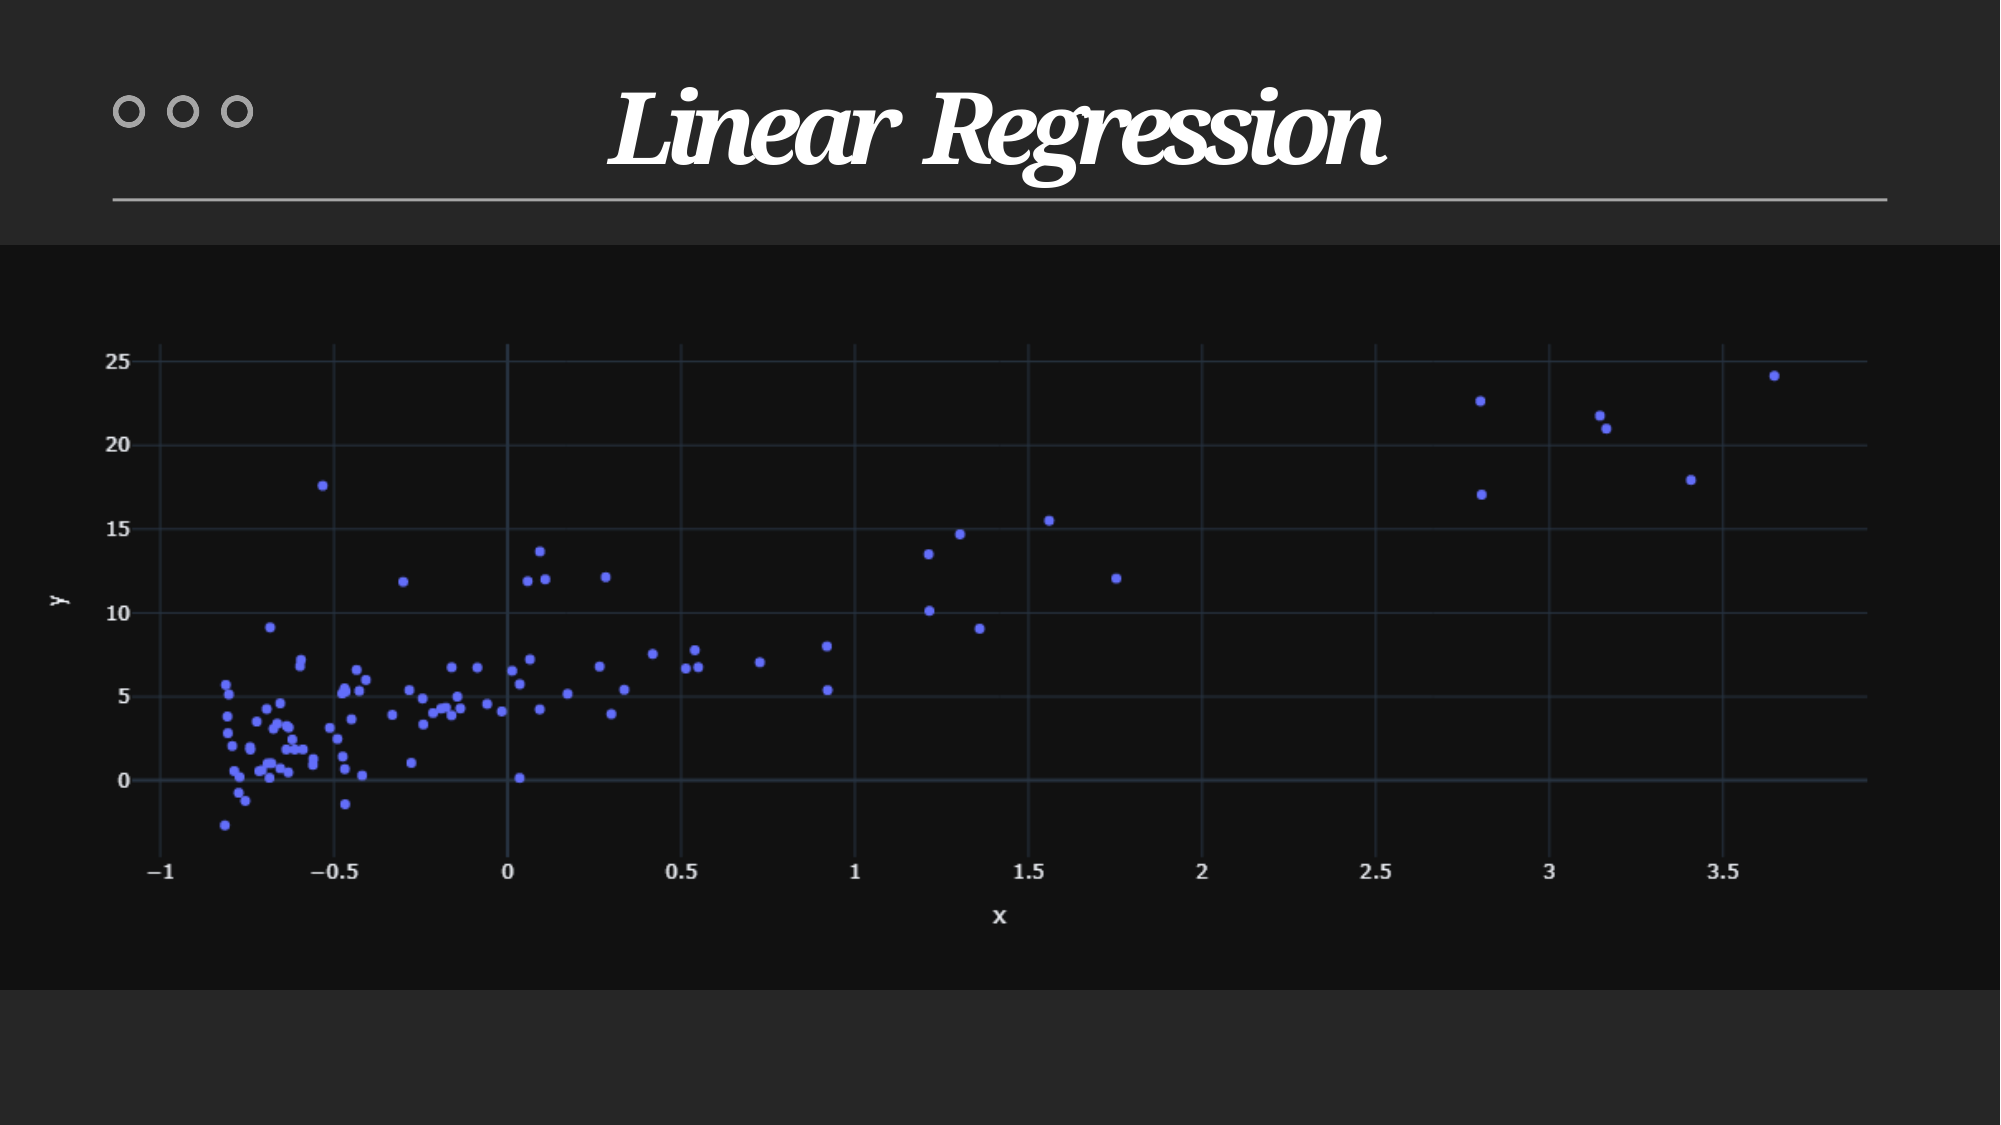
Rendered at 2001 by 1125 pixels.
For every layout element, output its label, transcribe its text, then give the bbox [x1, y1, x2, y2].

text_box [112, 198, 1888, 202]
picture [112, 95, 254, 128]
text_box Linear Regression [390, 8, 1610, 192]
picture [0, 245, 2000, 990]
